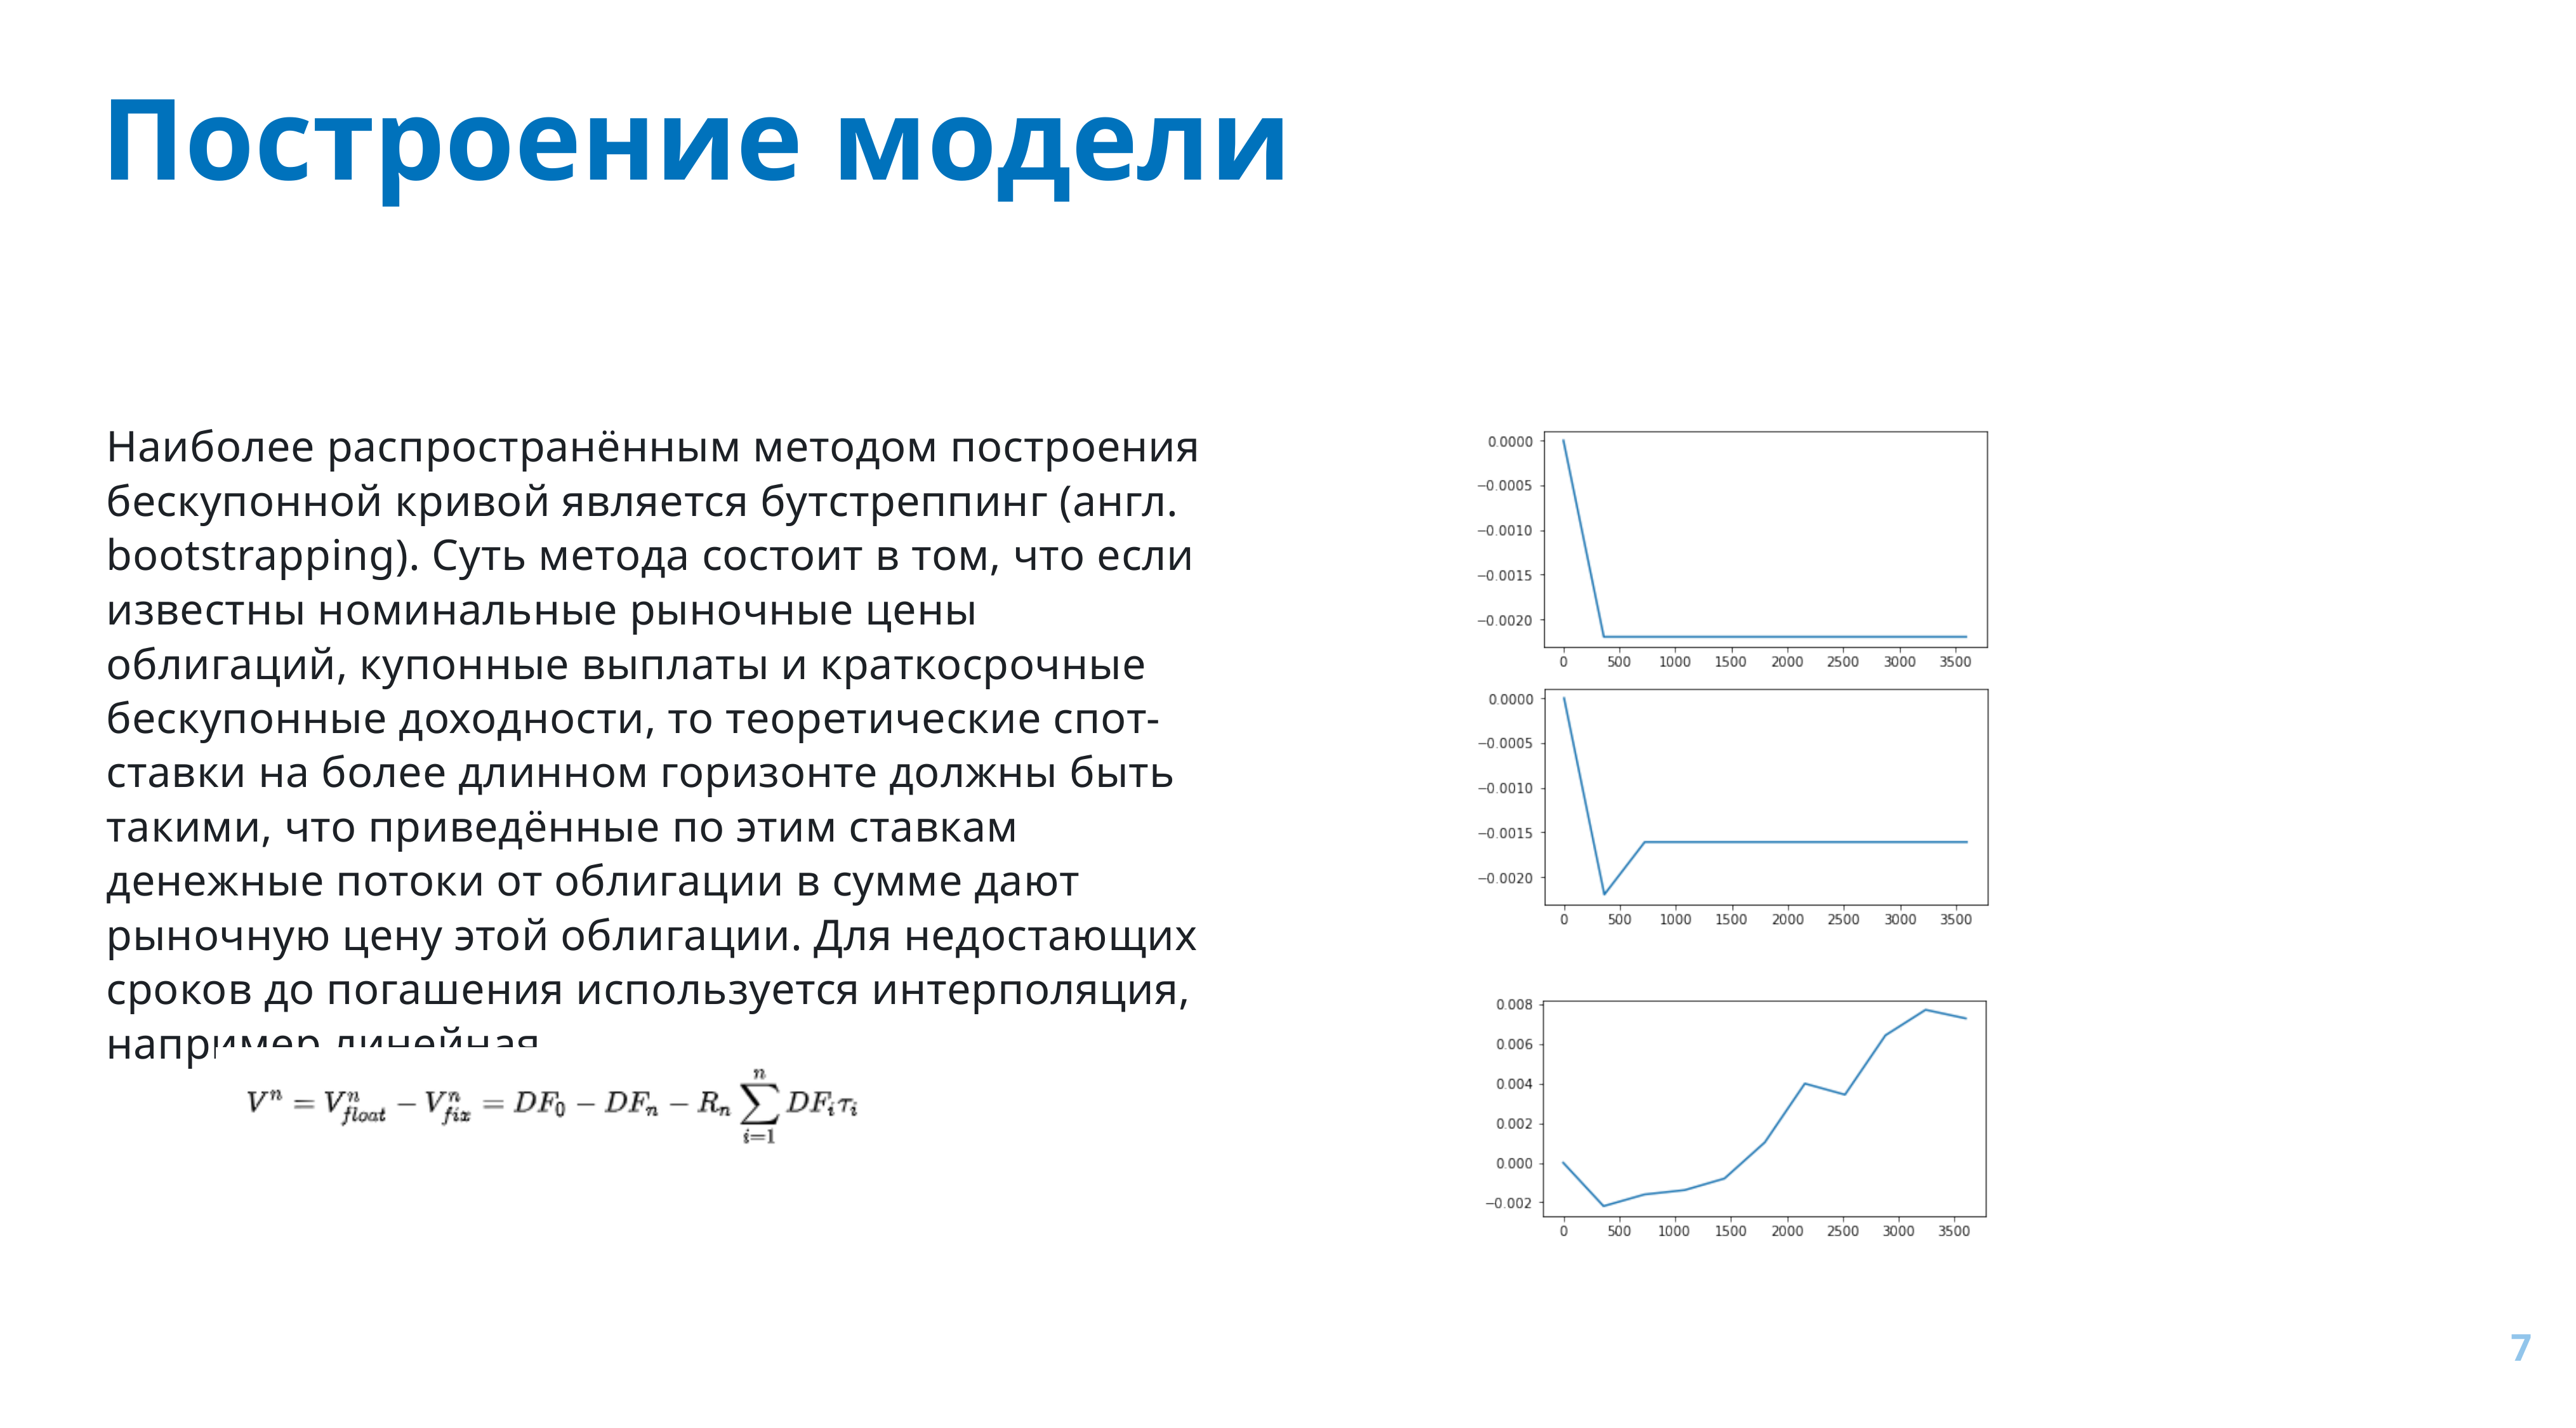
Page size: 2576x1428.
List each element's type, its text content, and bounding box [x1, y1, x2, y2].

picture [216, 1047, 911, 1172]
title Построение модели [91, 58, 2496, 227]
picture [1467, 422, 1996, 679]
picture [1468, 680, 1996, 937]
list Наиболее распространённым методом построения бескупонной кривой является бутстреппинг (англ. bootstrapping). Суть метода состоит в том, что если известны номинальные рыночные цены облигаций, купонные выплаты и краткосрочные бескупонные доходности, то теоретические спот-ставки на более длинном горизонте должны быть такими, что приведённые по этим ставкам денежные потоки от облигации в сумме дают рыночную цену этой облигации. Для недостающих сроков до погашения используется интерполяция, например линейная. [96, 406, 1221, 1259]
slide_number 7 [2386, 1294, 2542, 1405]
picture [1476, 990, 1996, 1248]
